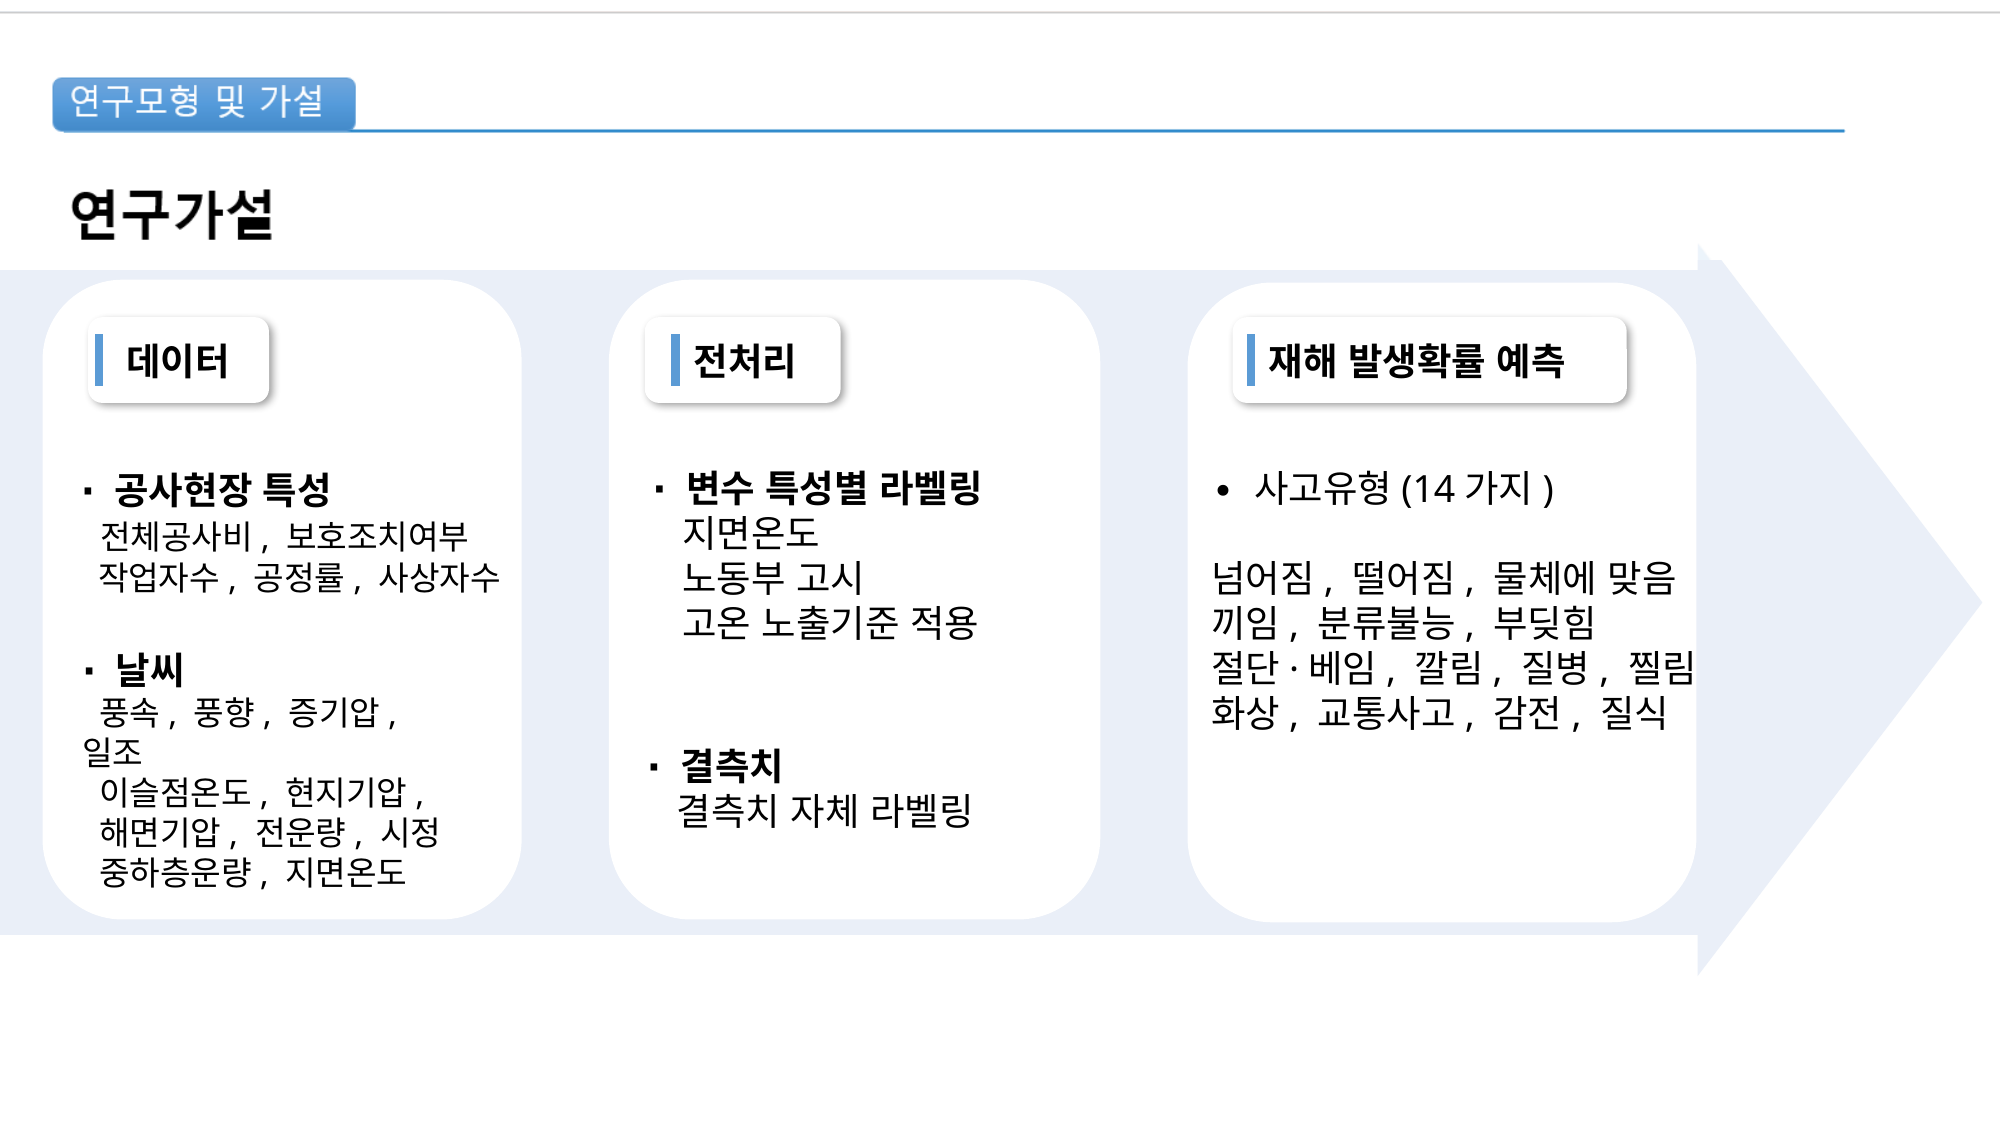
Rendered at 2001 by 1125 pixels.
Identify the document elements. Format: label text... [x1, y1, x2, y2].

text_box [1232, 317, 1627, 403]
text_box [1186, 692, 1698, 924]
text_box ∙ 날씨 풍속, 풍향, 증기압, 일조 이슬점온도, 현지기압, 해면기압, 전운량, 시정 중하층운량, 지면온도 [55, 654, 488, 885]
text_box [41, 278, 523, 921]
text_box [608, 279, 1101, 920]
text_box ∙ 사고유형(14가지) 넘어짐, 떨어짐, 물체에 맞음 끼임, 분류불능, 부딪힘 절단·베임, 깔림, 질병, 찔림 화상, 교통사고, 감전, 질식 [1184, 482, 1730, 717]
text_box [0, 260, 1984, 980]
text_box [114, 314, 441, 388]
text_box [1186, 281, 1698, 507]
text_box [88, 317, 270, 403]
text_box ∙ 공사현장 특성 전체공사비, 보호조치여부 작업자수, 공정률, 사상자수 [55, 428, 573, 636]
picture [0, 11, 2000, 260]
